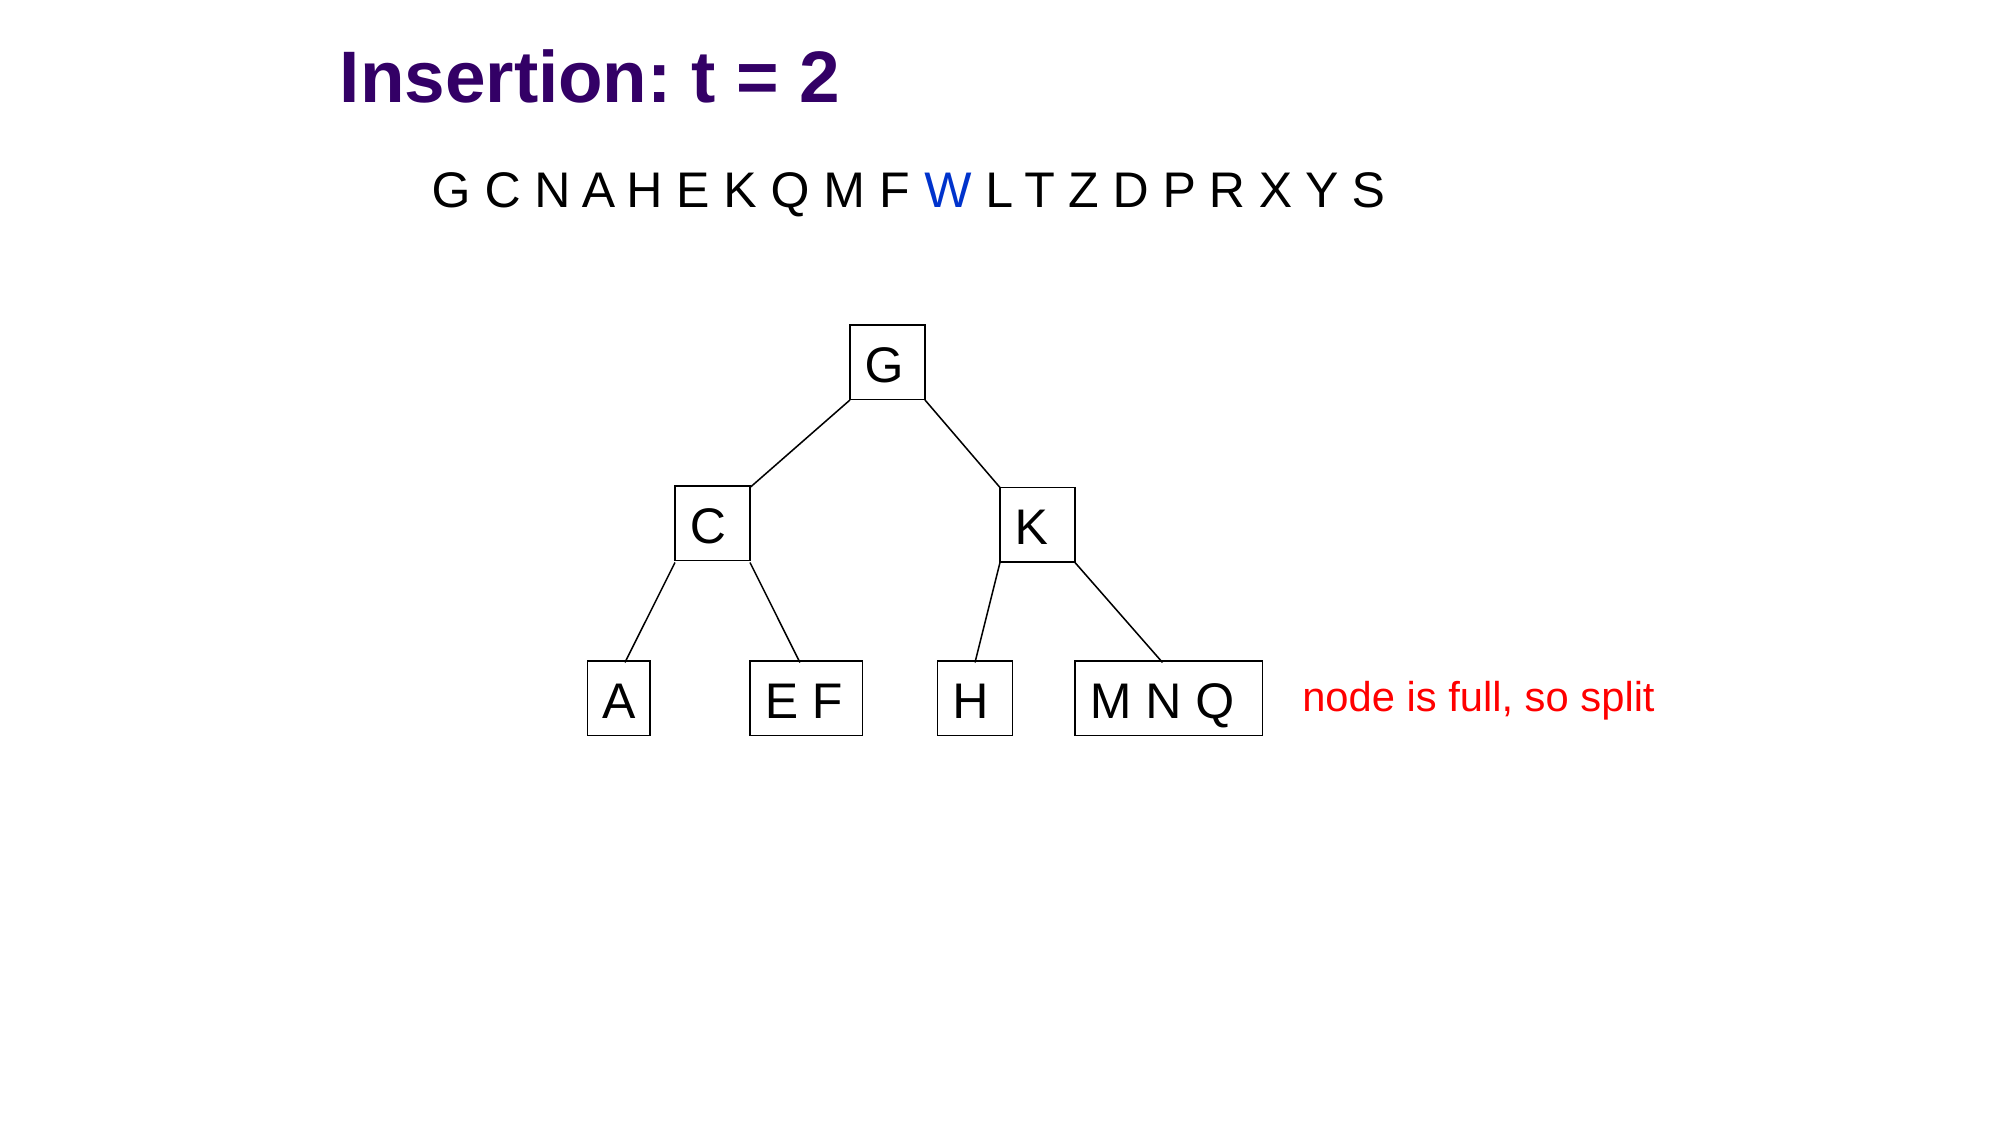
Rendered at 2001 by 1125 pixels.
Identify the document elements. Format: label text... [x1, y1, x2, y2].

text_box A [587, 660, 650, 736]
text_box node is full, so split [1287, 662, 1713, 728]
text_box M N Q [1074, 660, 1263, 736]
text_box G [849, 324, 925, 400]
text_box H [937, 660, 1013, 736]
text_box C [674, 485, 750, 561]
title Insertion: t = 2 [324, 20, 1563, 125]
text_box E F [750, 660, 863, 736]
text_box K [999, 487, 1075, 563]
text_box G C N A H E K Q M F W L T Z D P R X Y S [416, 150, 1415, 225]
